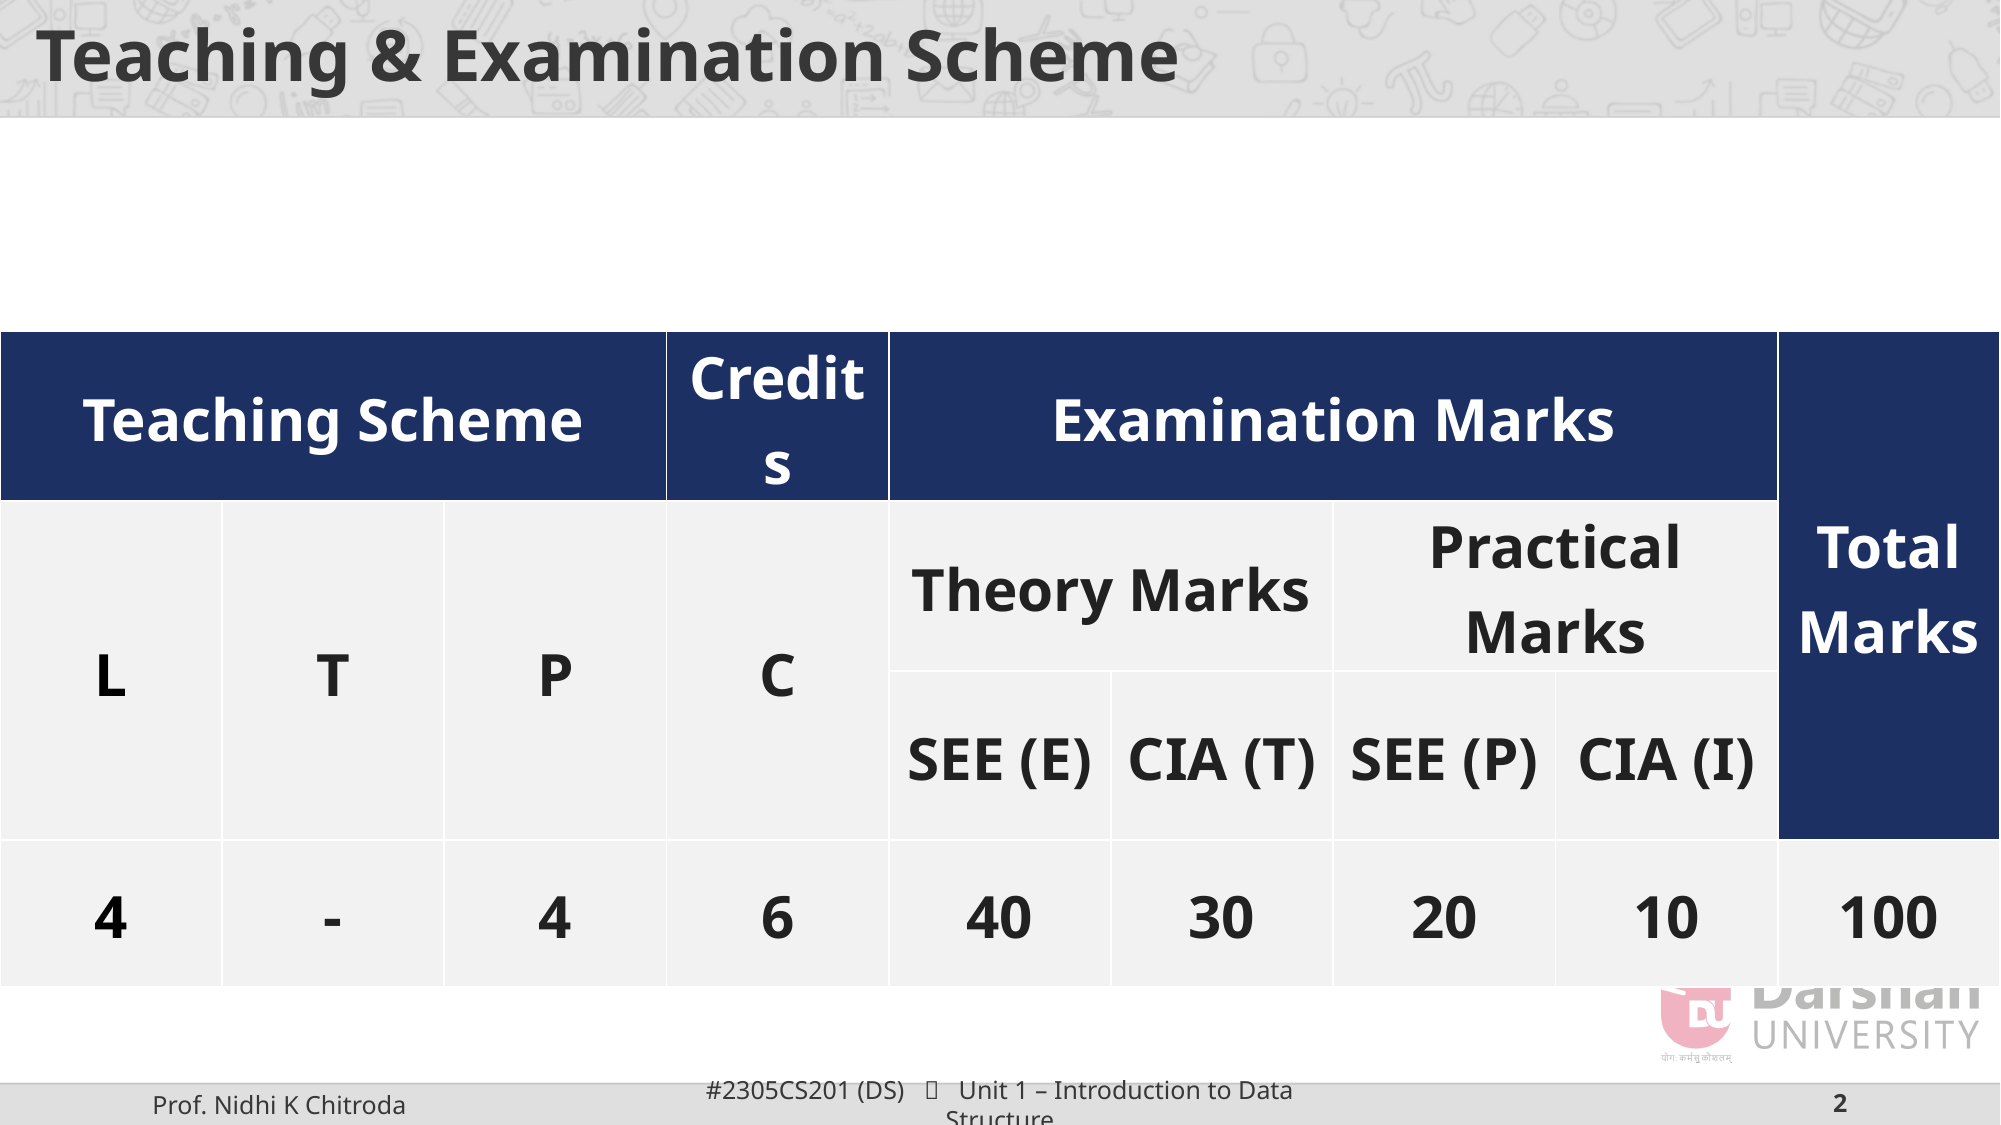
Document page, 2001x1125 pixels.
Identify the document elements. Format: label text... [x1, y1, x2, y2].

table_cell Practical Marks [1334, 502, 1777, 670]
table_cell 6 [667, 841, 888, 986]
table_header Credits [667, 332, 888, 500]
title Teaching & Examination Scheme [0, 0, 2000, 117]
list Dynamically allocated memory with either calloc() or malloc() does not get return on its own. The programmer must use free() explicitly to release space. Syntax of free(): free(ptr); For Example: float *ptr; ptr=(float*)malloc(25*sizeof(float)); free(ptr); [1661, 988, 1979, 1063]
table_cell Theory Marks [890, 502, 1332, 670]
table_header Teaching Scheme [1, 332, 666, 500]
table_cell 10 [1556, 841, 1777, 986]
table_cell SEE (P) [1334, 672, 1555, 839]
table_cell 40 [890, 841, 1110, 986]
table_cell 100 [1779, 841, 1999, 986]
table_cell L [1, 502, 221, 839]
table_cell CIA (T) [1112, 672, 1332, 839]
table_cell 20 [1334, 841, 1555, 986]
table_cell P [445, 502, 666, 839]
table_header Total Marks [1779, 332, 1999, 839]
table_cell C [667, 502, 888, 839]
table_cell - [223, 841, 443, 986]
table_cell CIA (I) [1556, 672, 1777, 839]
table_header Examination Marks [890, 332, 1777, 500]
table_cell 30 [1112, 841, 1332, 986]
table_cell SEE (E) [890, 672, 1110, 839]
table_cell 4 [1, 841, 221, 986]
table_cell T [223, 502, 443, 839]
table_cell 4 [445, 841, 666, 986]
